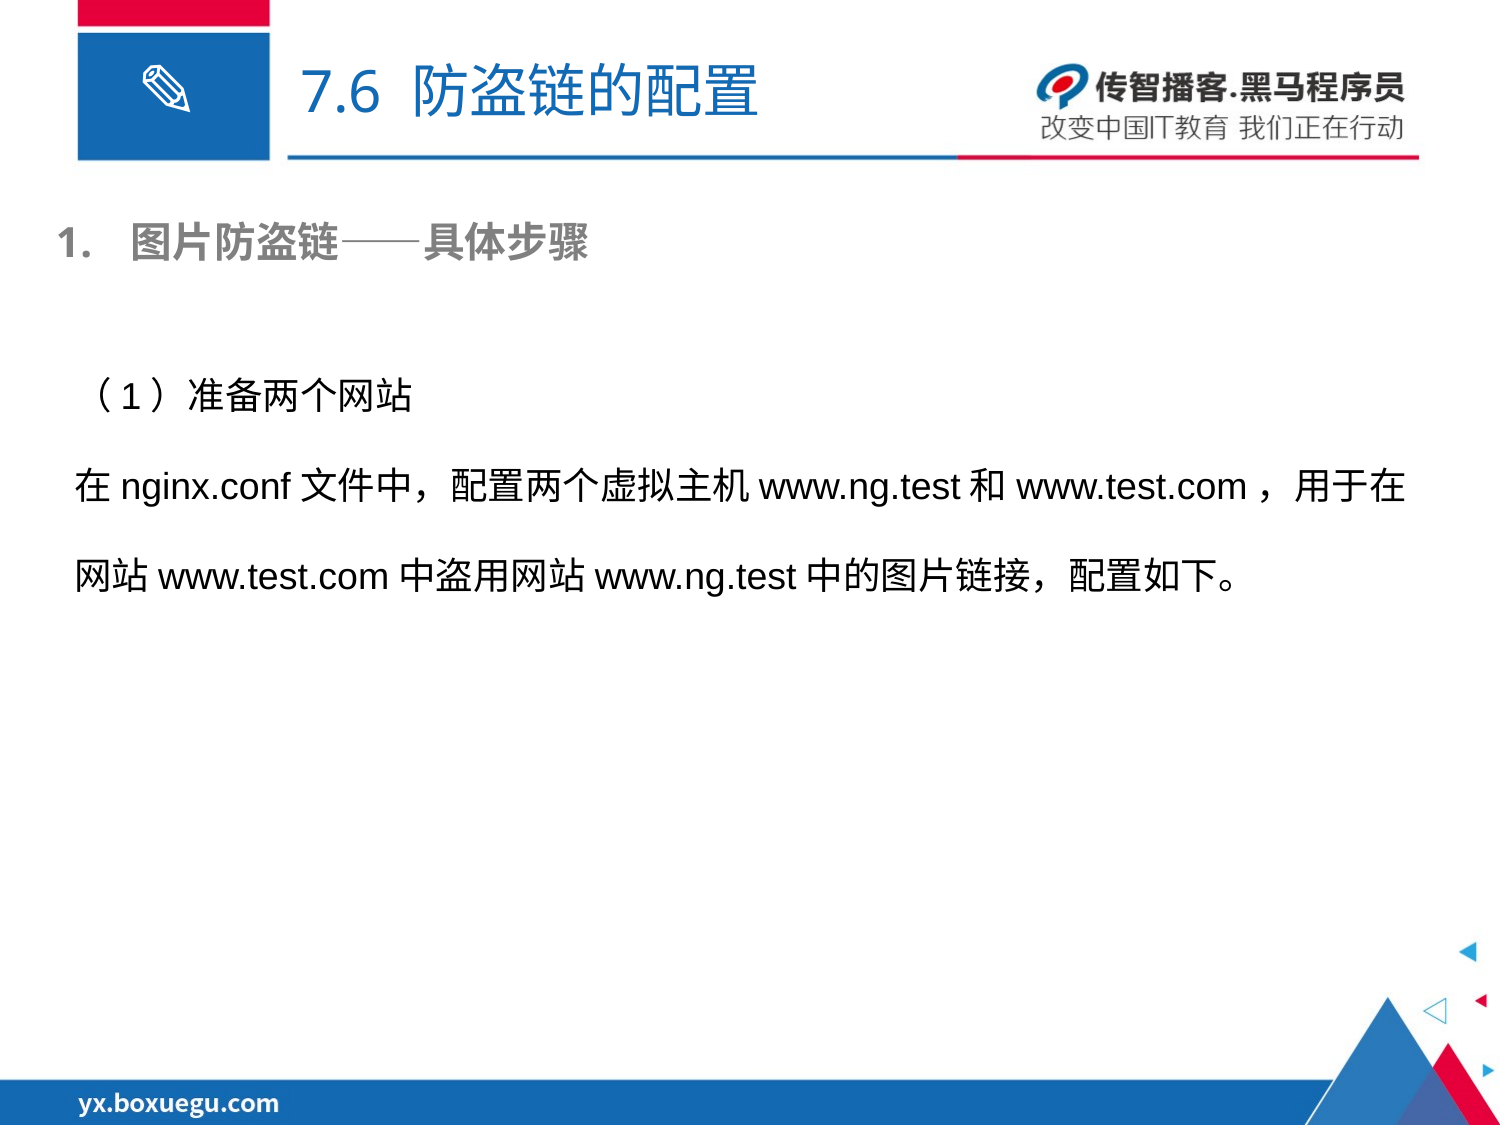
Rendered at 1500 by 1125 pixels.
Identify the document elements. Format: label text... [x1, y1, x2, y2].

text_box （1）准备两个网站 在nginx.conf文件中，配置两个虚拟主机www.ng.test和www.test.com，用于在网站www.test.com中盗用网站www.ng.test中的图片链接，配置如下。 [59, 319, 1438, 605]
picture [0, 0, 1500, 1125]
title 7.6 防盗链的配置 [285, 25, 1137, 153]
text_box 图片防盗链——具体步骤 [41, 208, 1424, 274]
